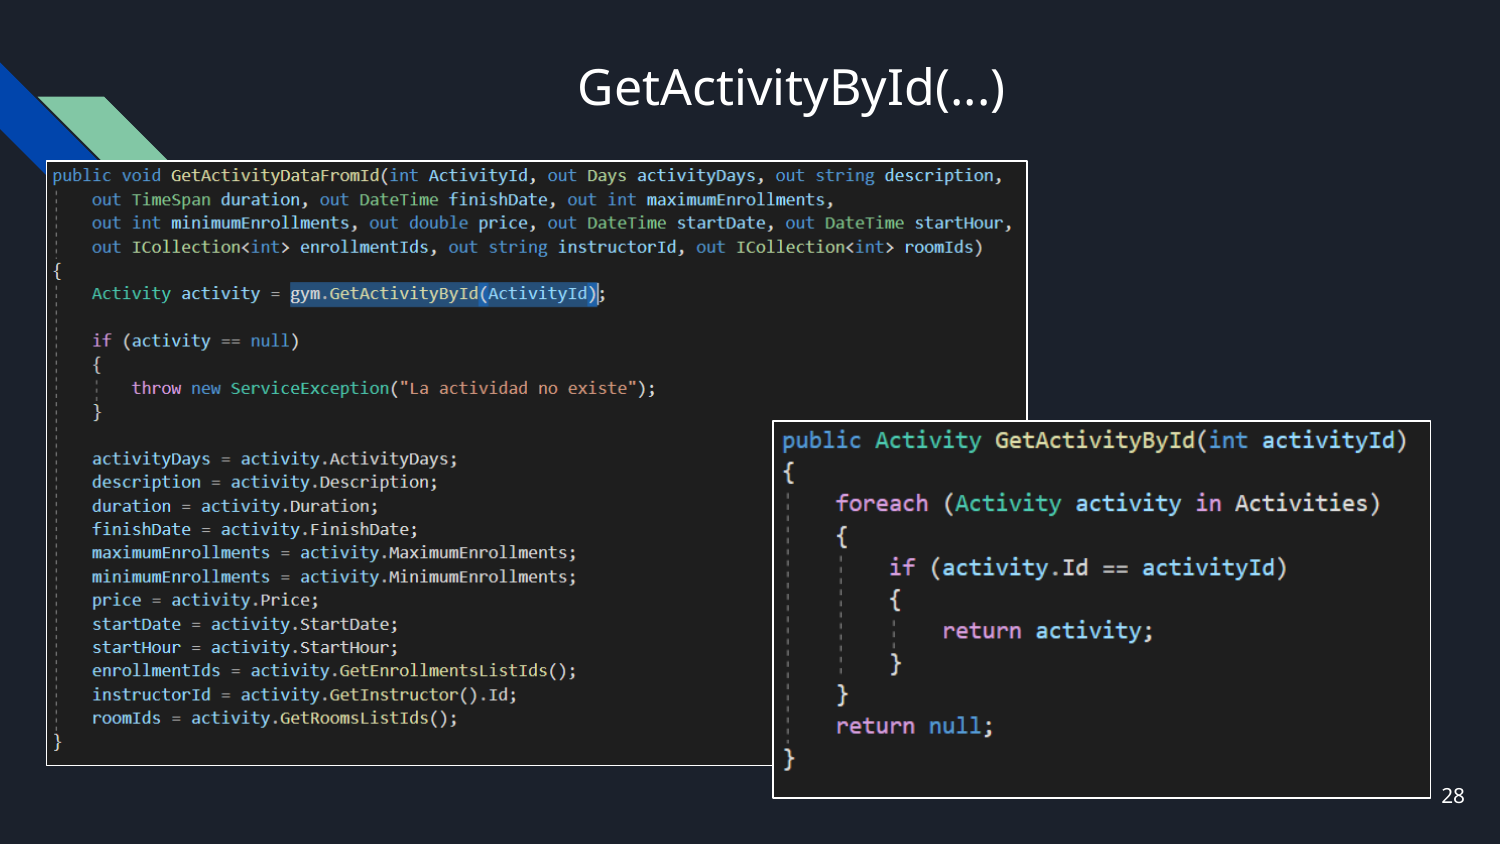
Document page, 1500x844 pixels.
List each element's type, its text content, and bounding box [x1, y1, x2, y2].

picture [47, 161, 1430, 798]
title GetActivityById(...) [214, 40, 1370, 191]
slide_number ‹#› [1389, 764, 1480, 830]
